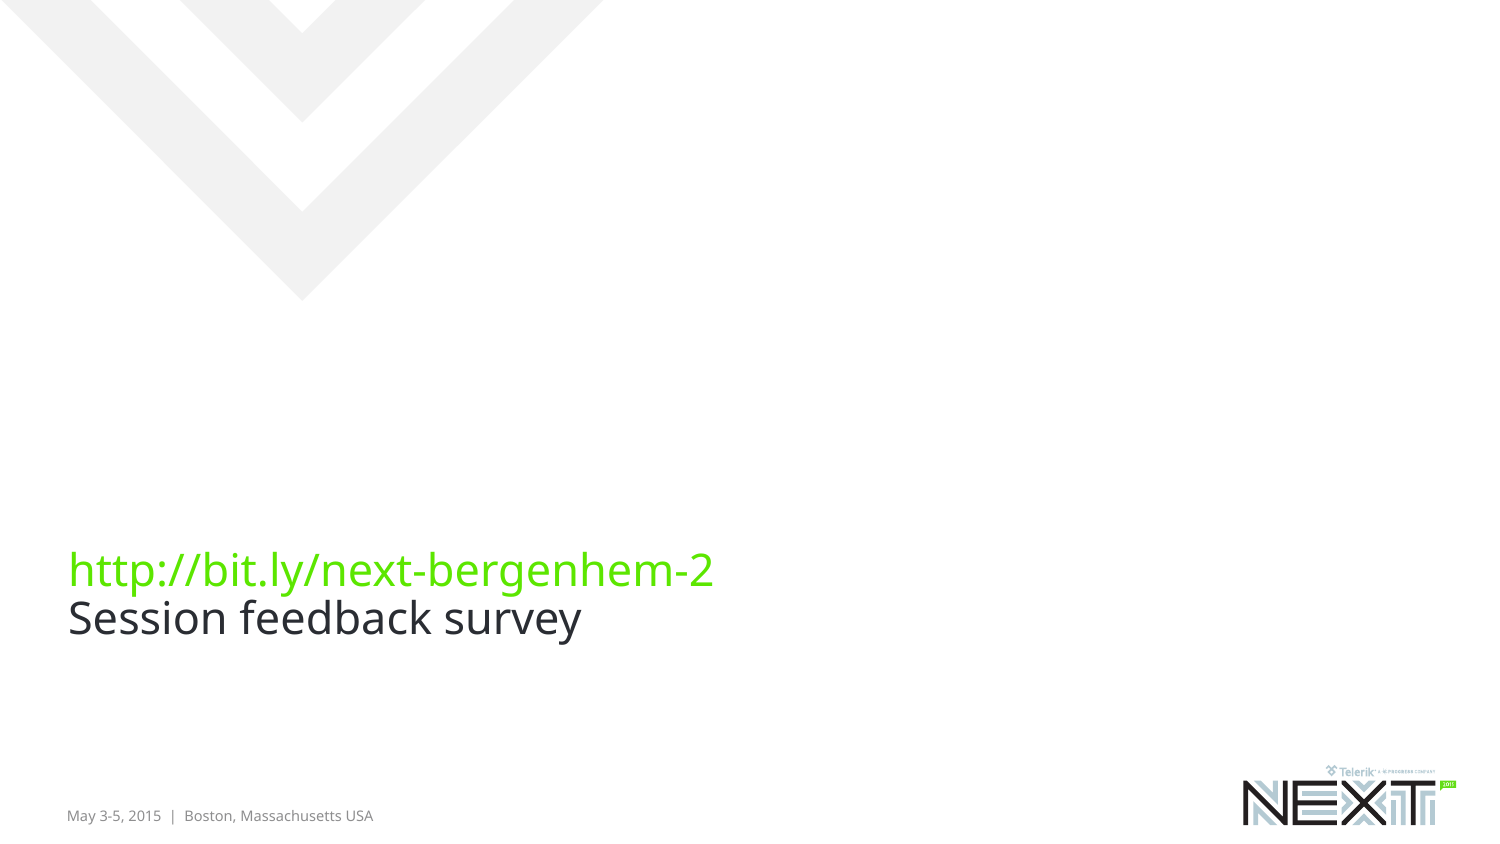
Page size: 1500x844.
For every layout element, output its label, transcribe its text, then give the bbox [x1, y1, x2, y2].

title http://bit.ly/next-bergenhem-2 Session feedback survey [56, 492, 1437, 651]
